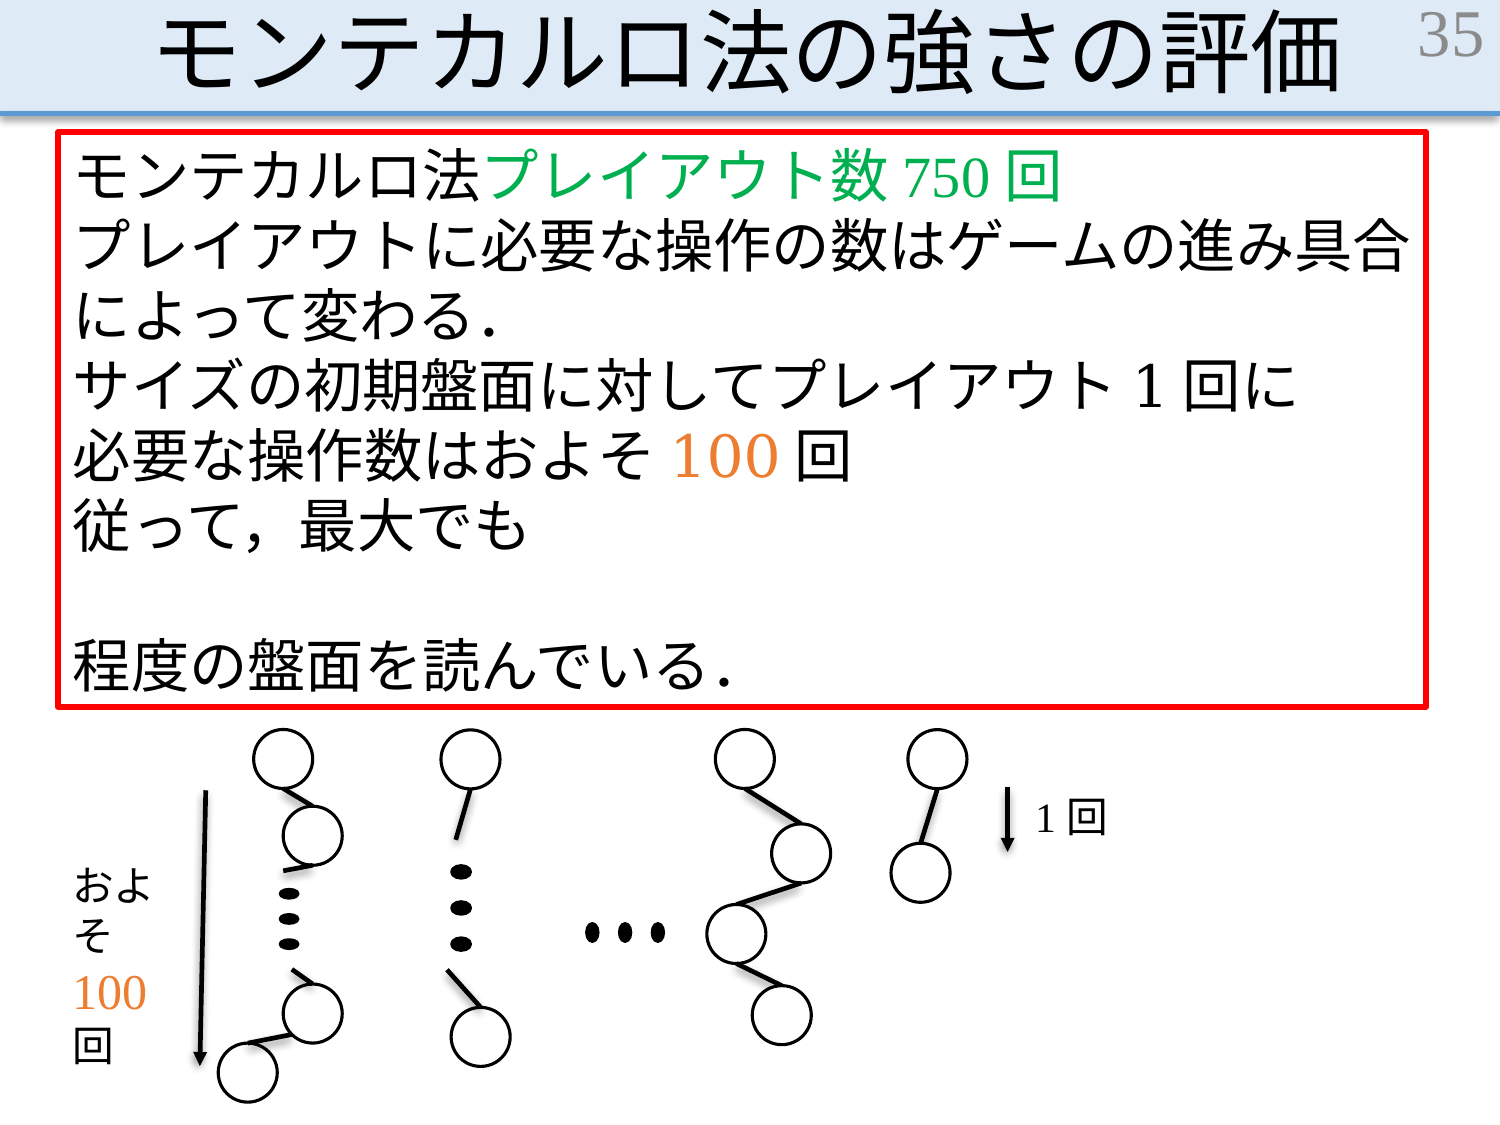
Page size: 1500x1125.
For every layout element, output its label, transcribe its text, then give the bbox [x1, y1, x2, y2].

slide_number 35 [1162, 0, 1500, 60]
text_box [440, 728, 1135, 1067]
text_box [56, 728, 343, 1103]
title モンテカルロ法の強さの評価 [135, 0, 1373, 114]
